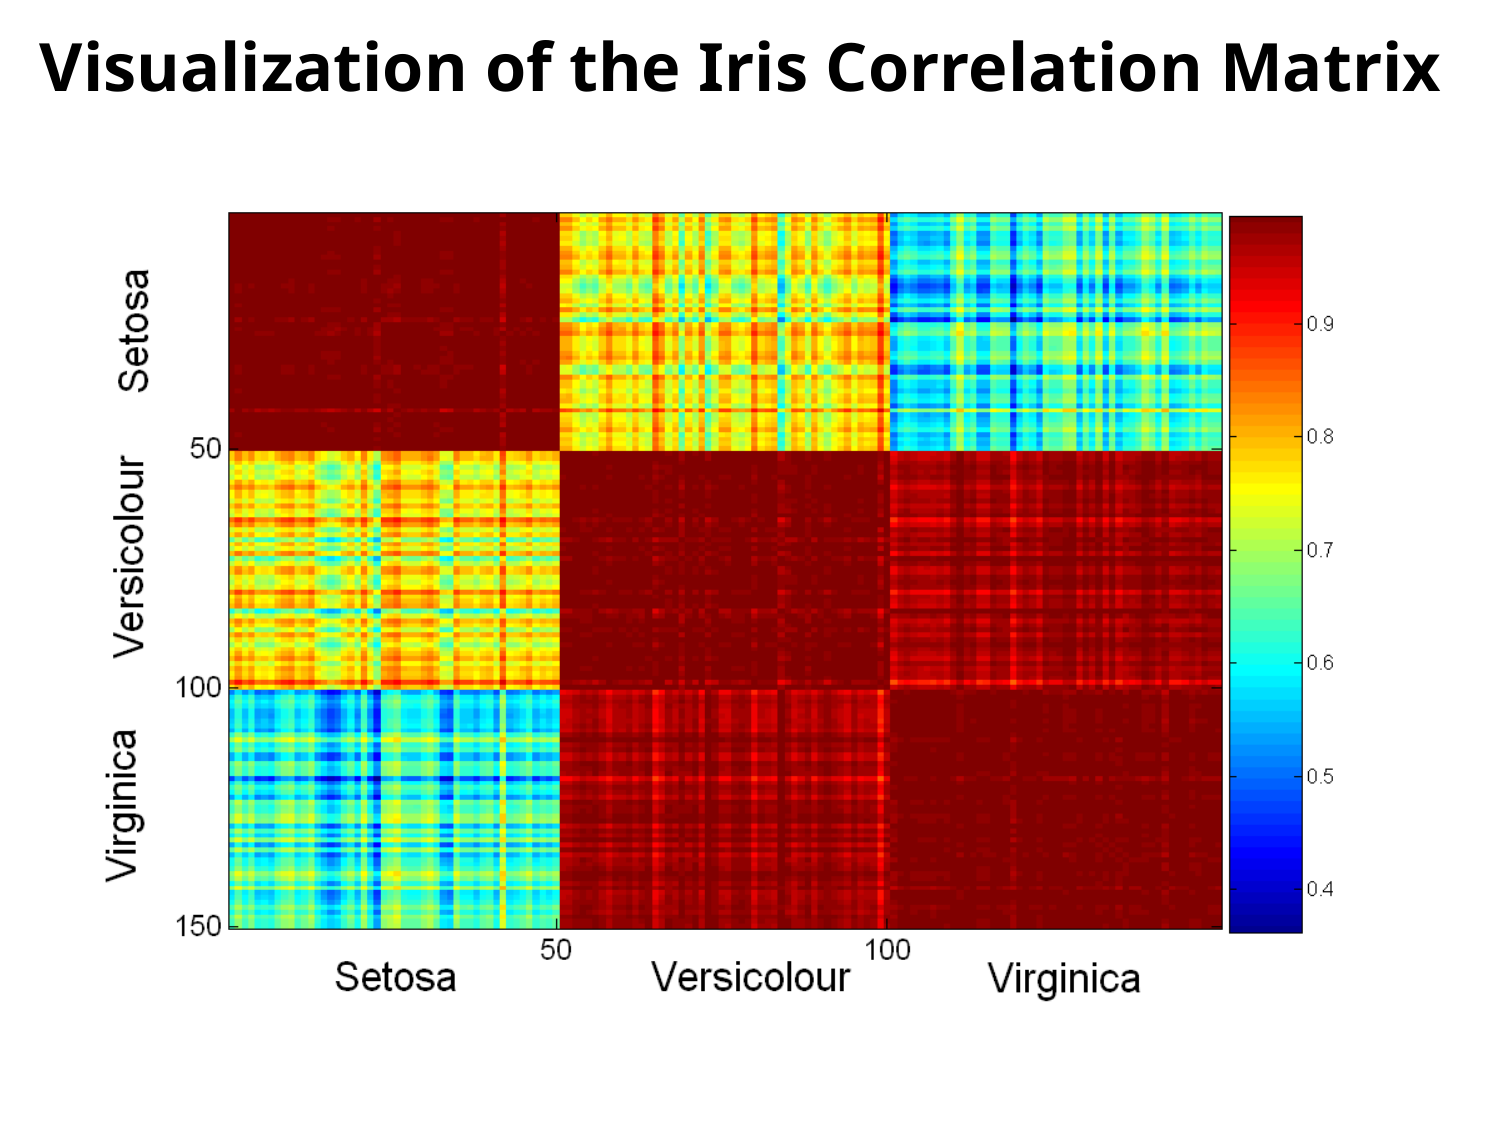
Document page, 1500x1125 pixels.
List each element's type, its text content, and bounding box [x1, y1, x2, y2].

picture [62, 183, 1343, 1026]
title Visualization of the Iris Correlation Matrix [24, 24, 1500, 113]
